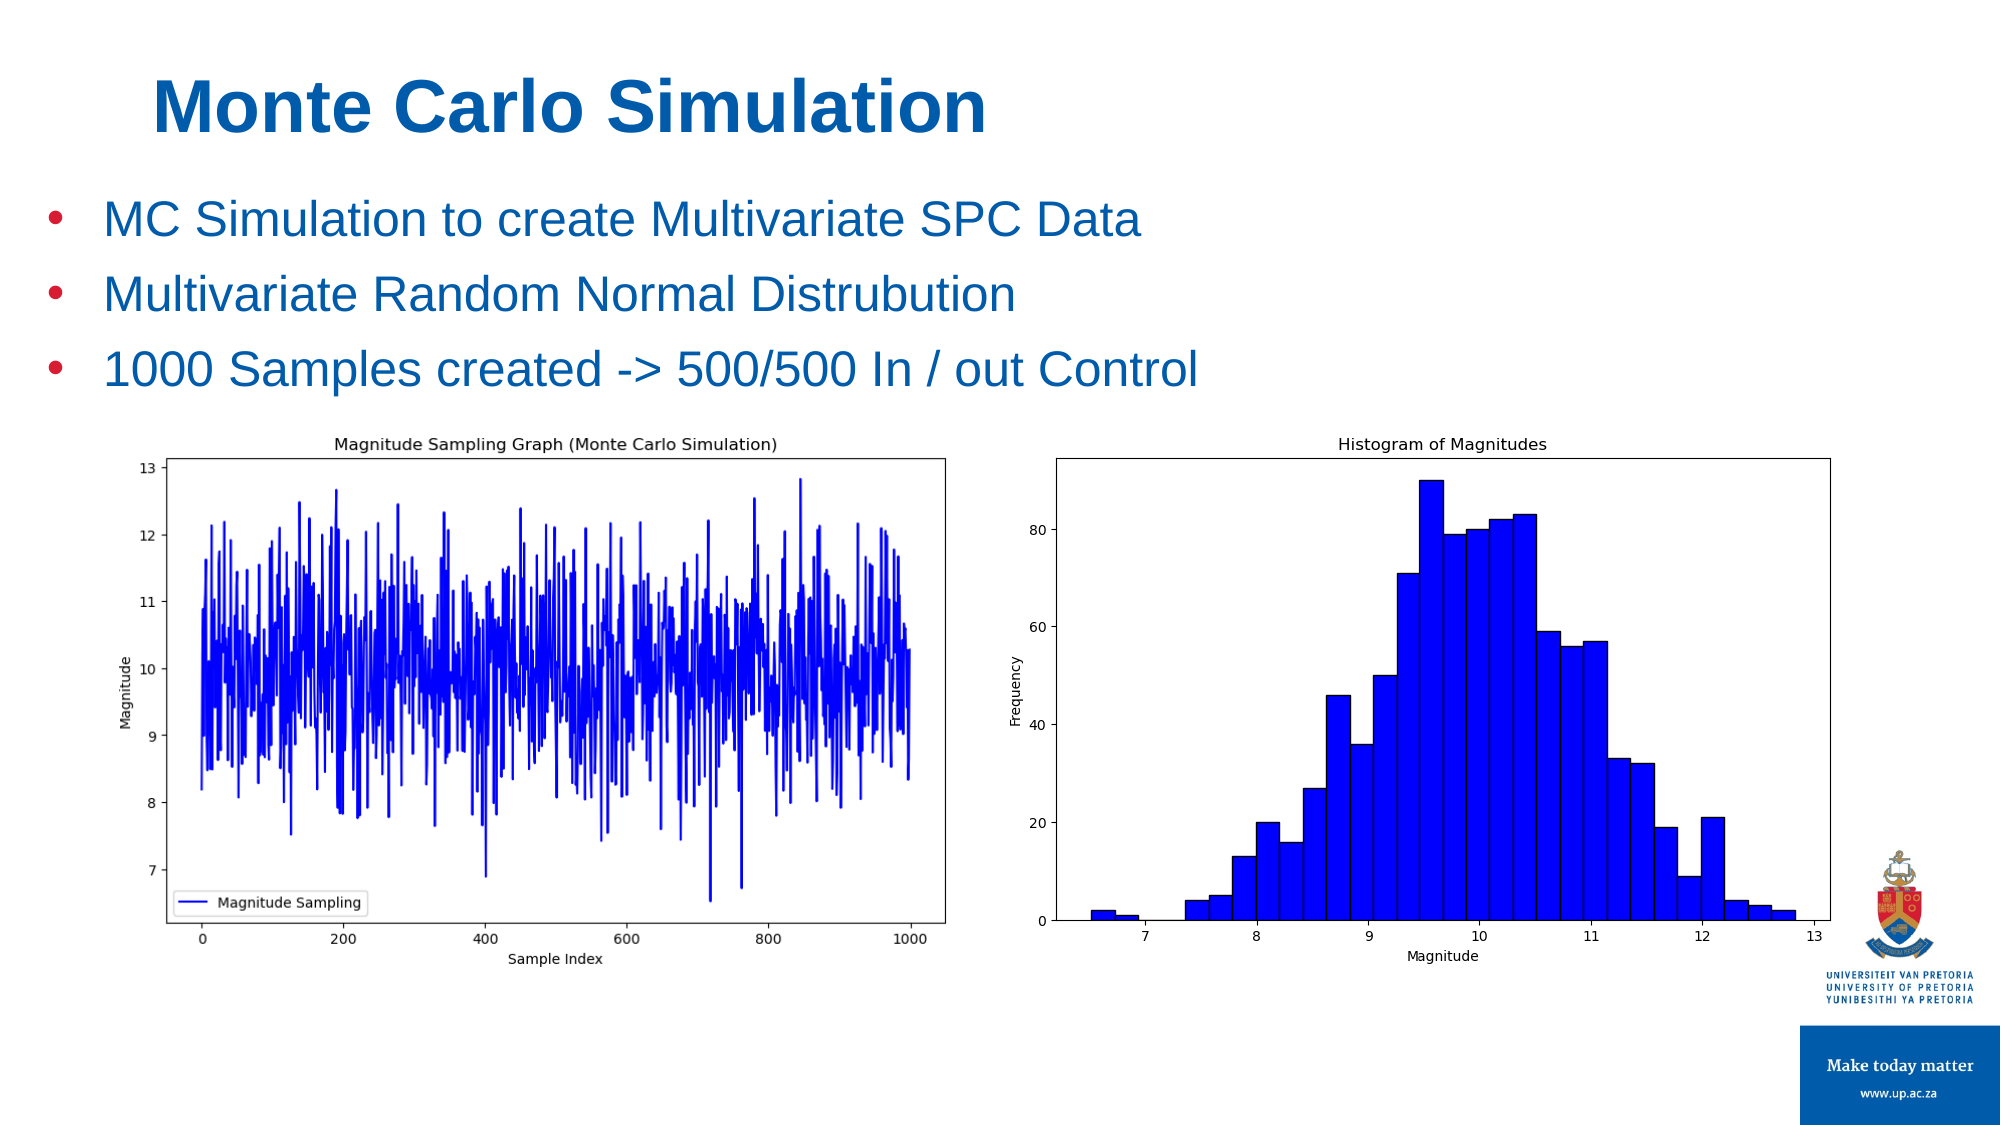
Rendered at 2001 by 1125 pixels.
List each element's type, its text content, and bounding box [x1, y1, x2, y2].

title Monte Carlo Simulation [137, 59, 1863, 186]
picture [109, 428, 955, 976]
list MC Simulation to create Multivariate SPC Data Multivariate Random Normal Distrubution 1000 Samples created -> 500/500 In / out Control [31, 186, 1946, 1019]
picture [999, 428, 2000, 1125]
